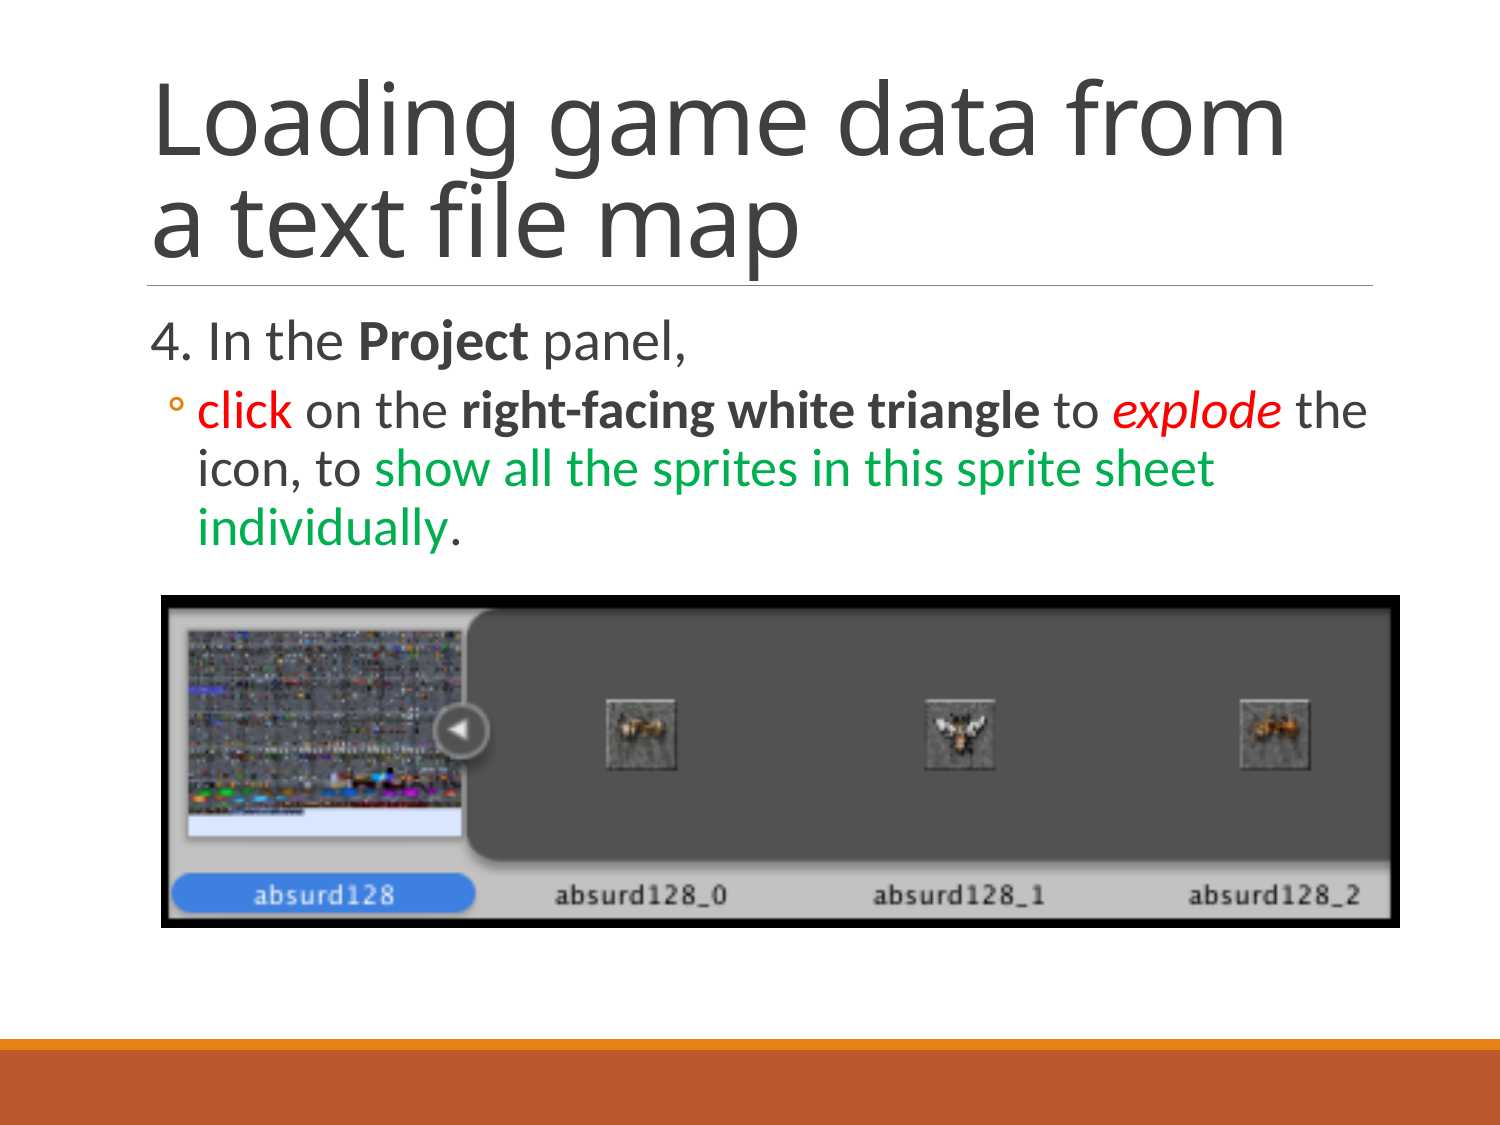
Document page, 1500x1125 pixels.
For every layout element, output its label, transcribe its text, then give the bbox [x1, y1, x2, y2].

list 4. In the Project panel, click on the right-facing white triangle to explode the icon, to show all the sprites in this sprite sheet individually. [135, 302, 1373, 963]
title Loading game data from a text file map [135, 47, 1373, 285]
picture [161, 594, 1400, 928]
